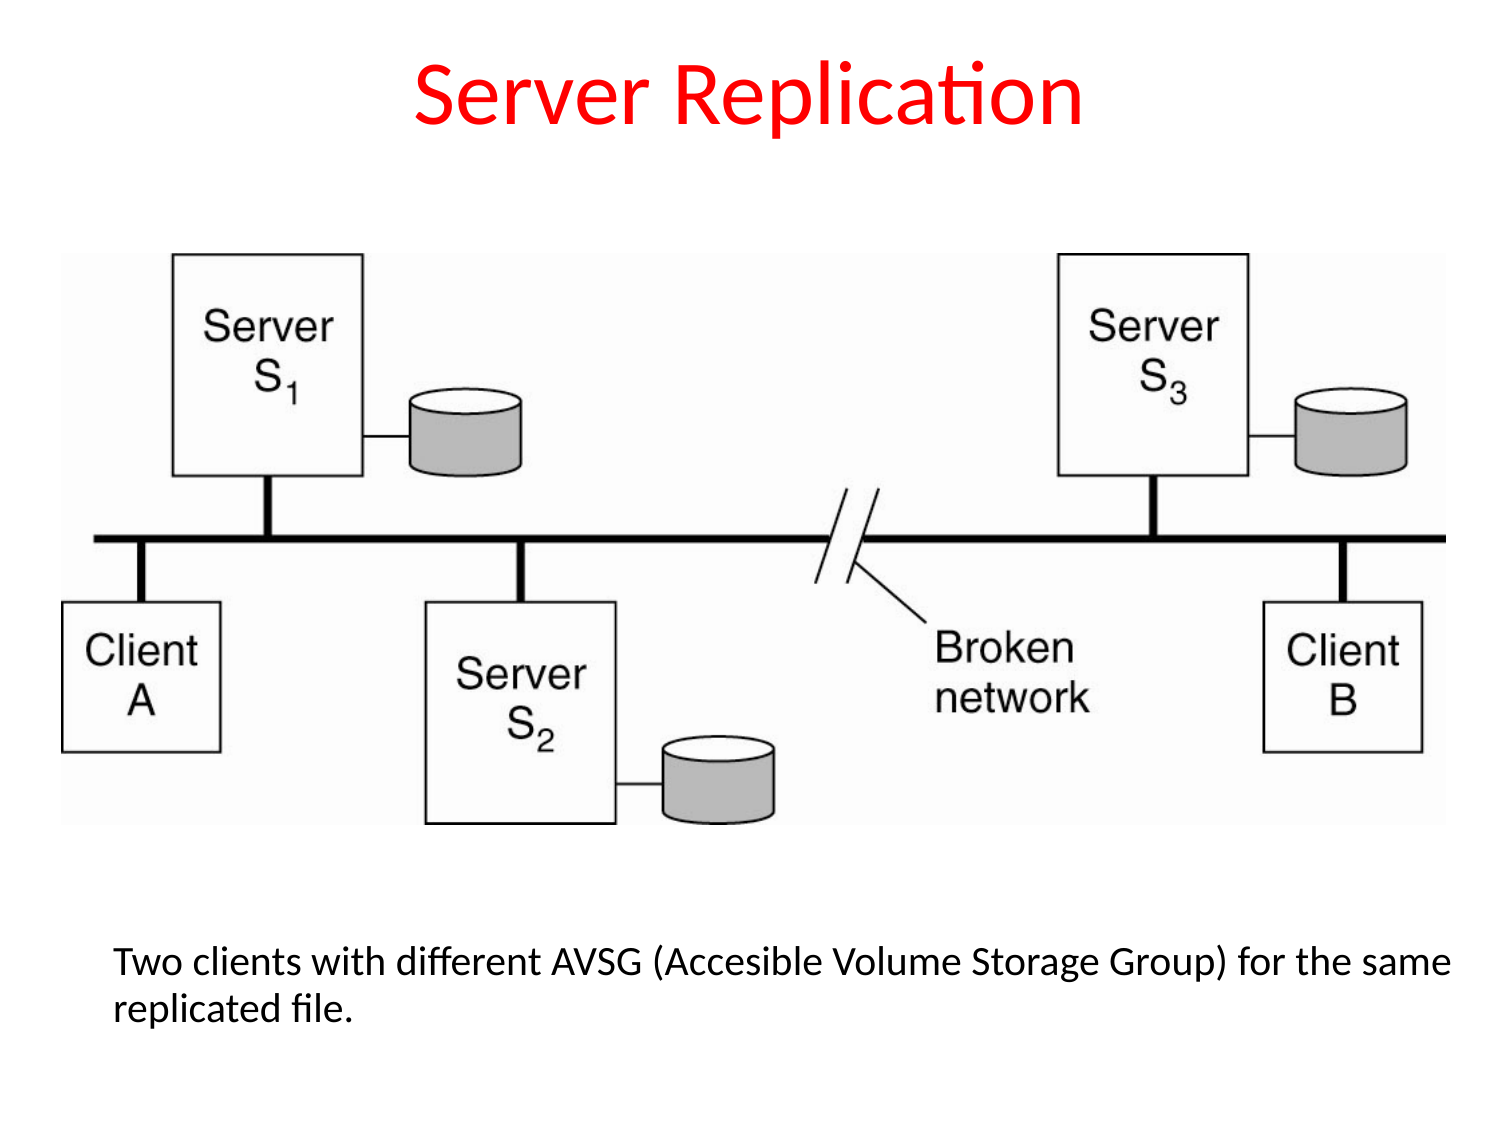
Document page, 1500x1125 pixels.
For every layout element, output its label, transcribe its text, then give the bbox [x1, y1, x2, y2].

picture [61, 253, 1446, 825]
title Server Replication [0, 0, 1500, 188]
list Two clients with different AVSG (Accesible Volume Storage Group) for the same replicated file. [0, 937, 1500, 1076]
